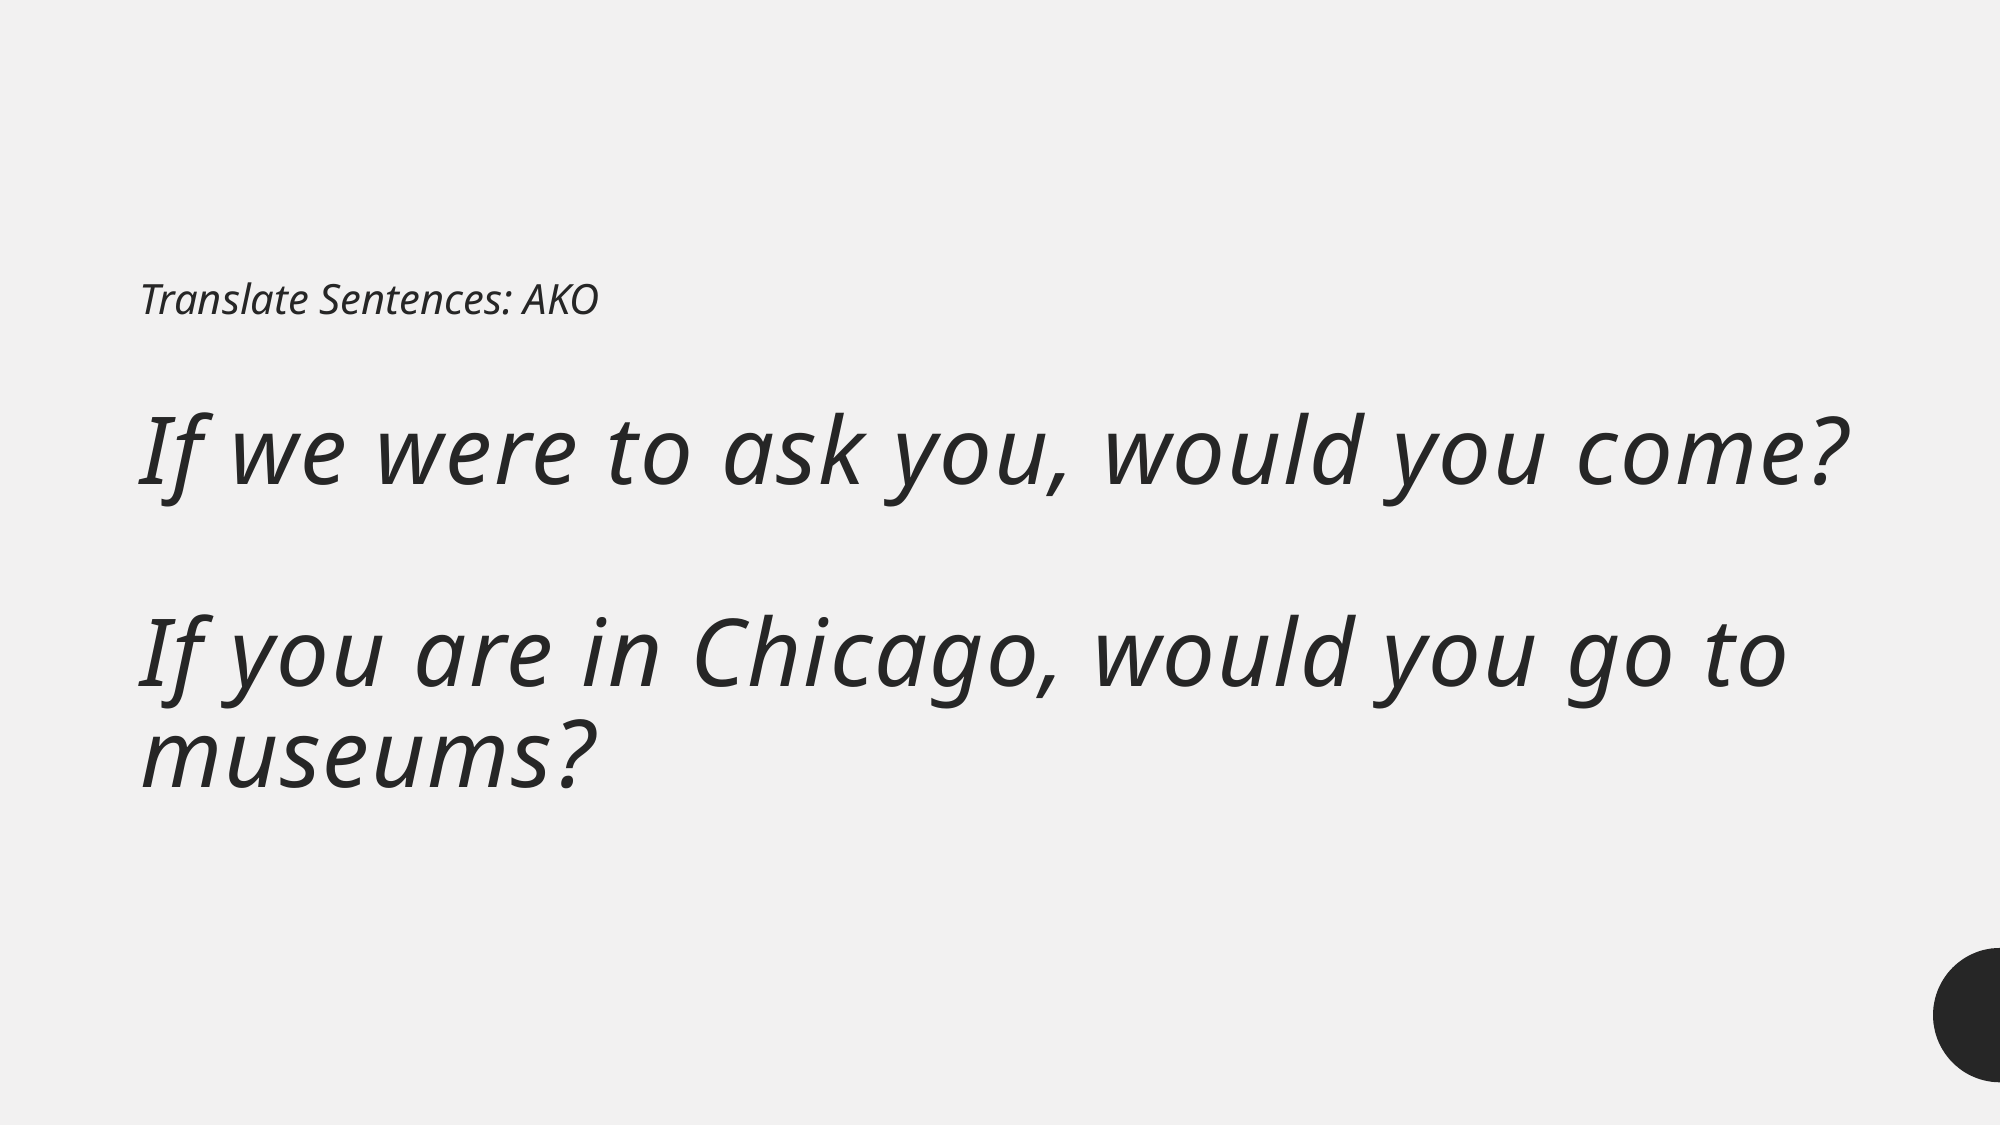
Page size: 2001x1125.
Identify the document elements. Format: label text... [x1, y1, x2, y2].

list Translate Sentences: AKO [124, 228, 1875, 363]
title If we were to ask you, would you come? If you are in Chicago, would you go to museums? [125, 396, 1875, 905]
